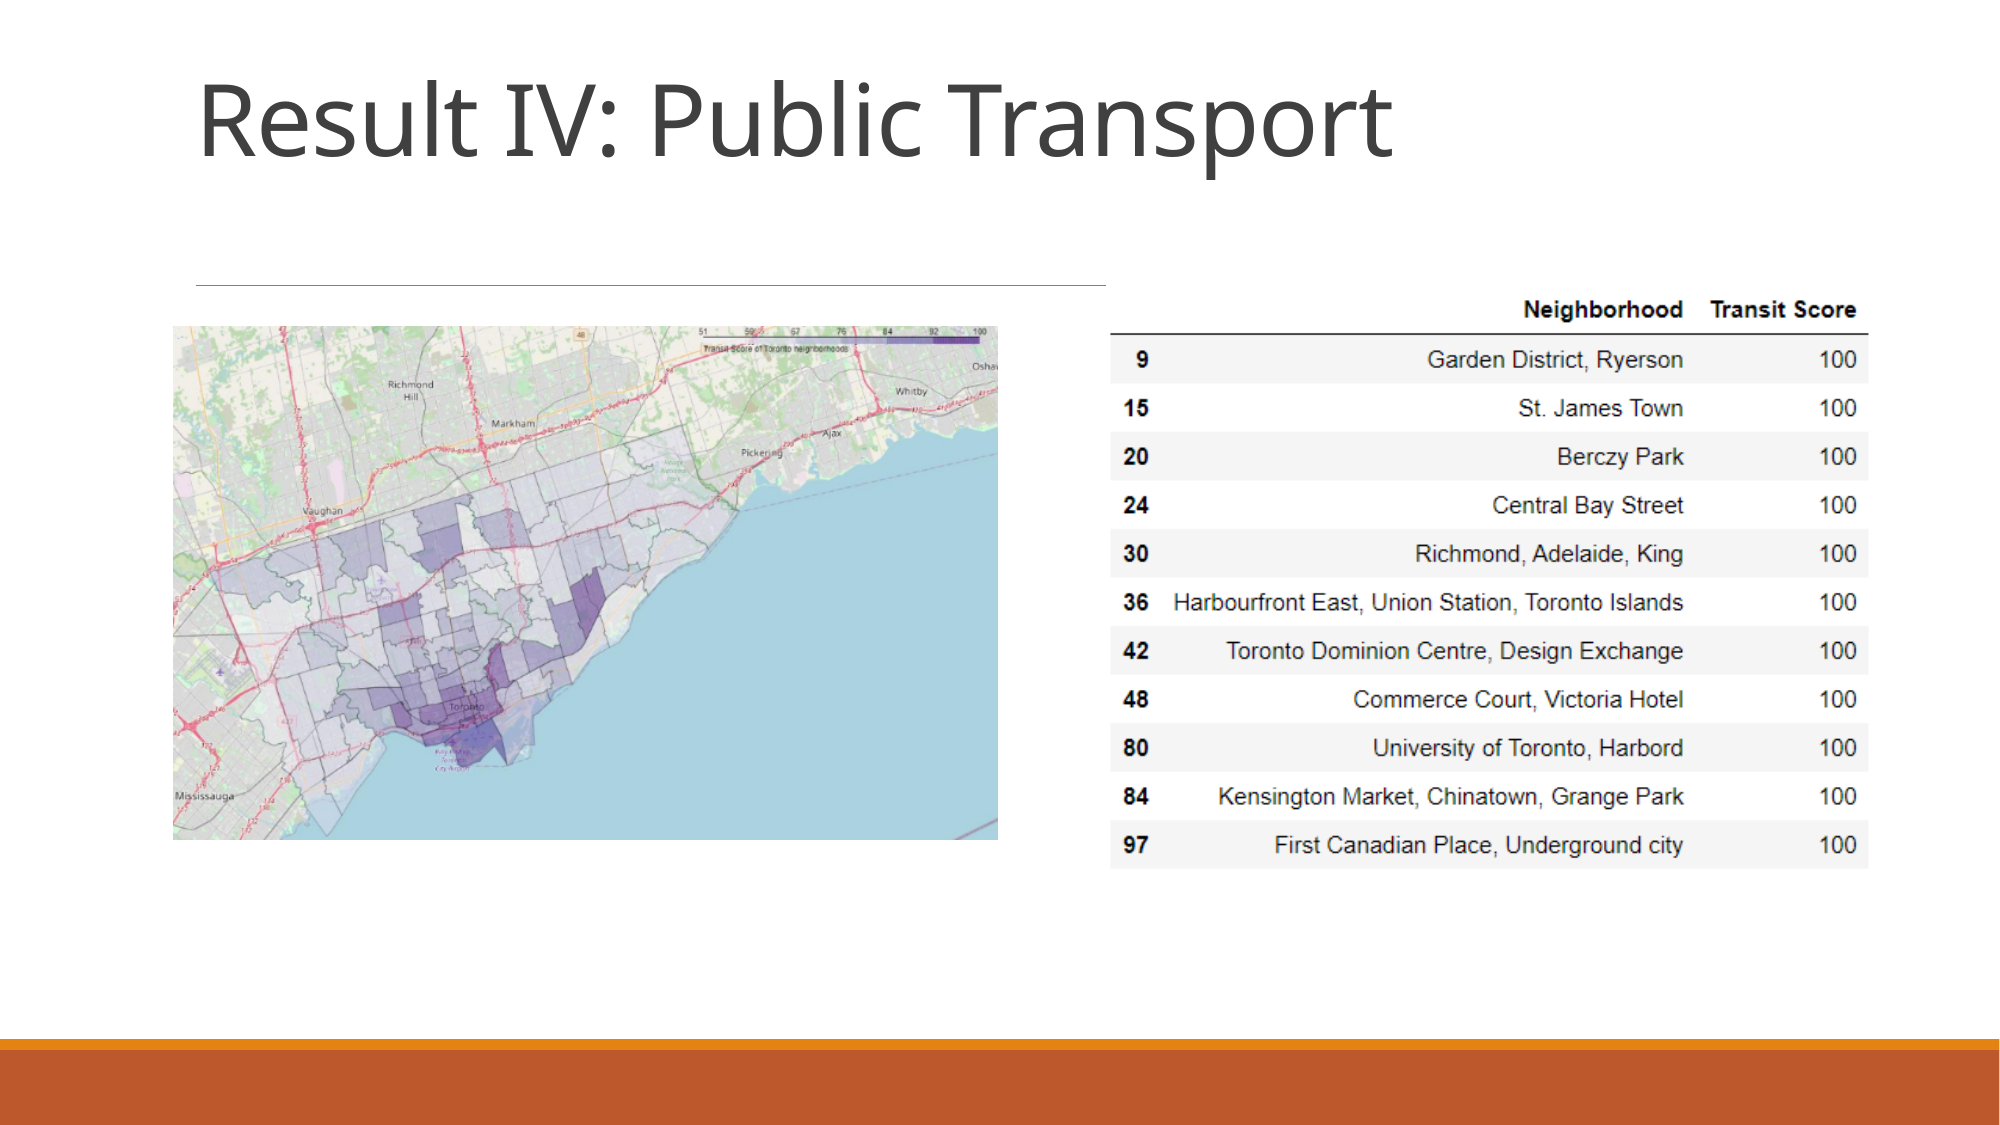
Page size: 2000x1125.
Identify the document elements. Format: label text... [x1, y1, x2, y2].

picture [172, 325, 999, 840]
picture [1105, 285, 1890, 881]
title Result IV: Public Transport [179, 47, 1830, 185]
